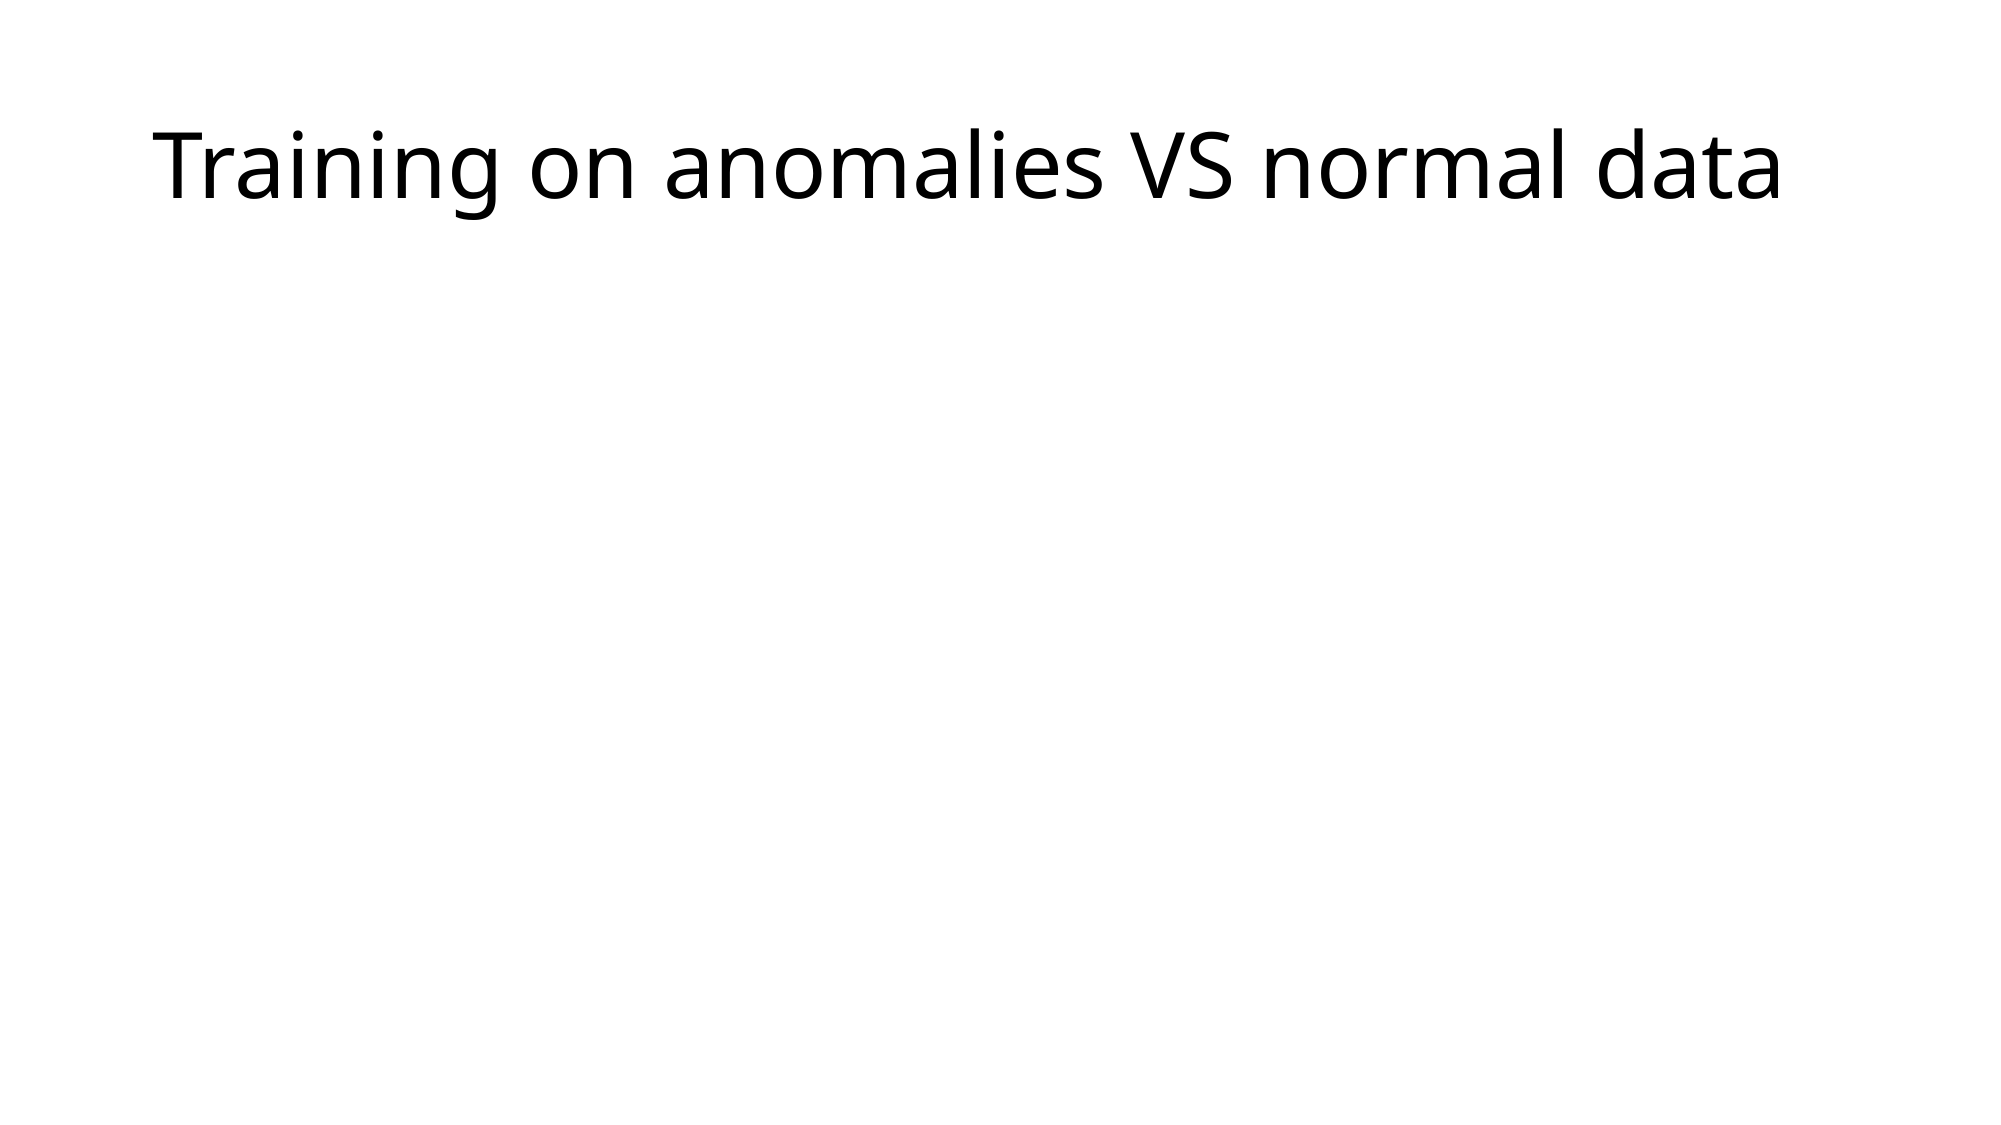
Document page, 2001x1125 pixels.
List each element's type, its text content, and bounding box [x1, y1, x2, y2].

title Training on anomalies VS normal data [137, 59, 1863, 278]
